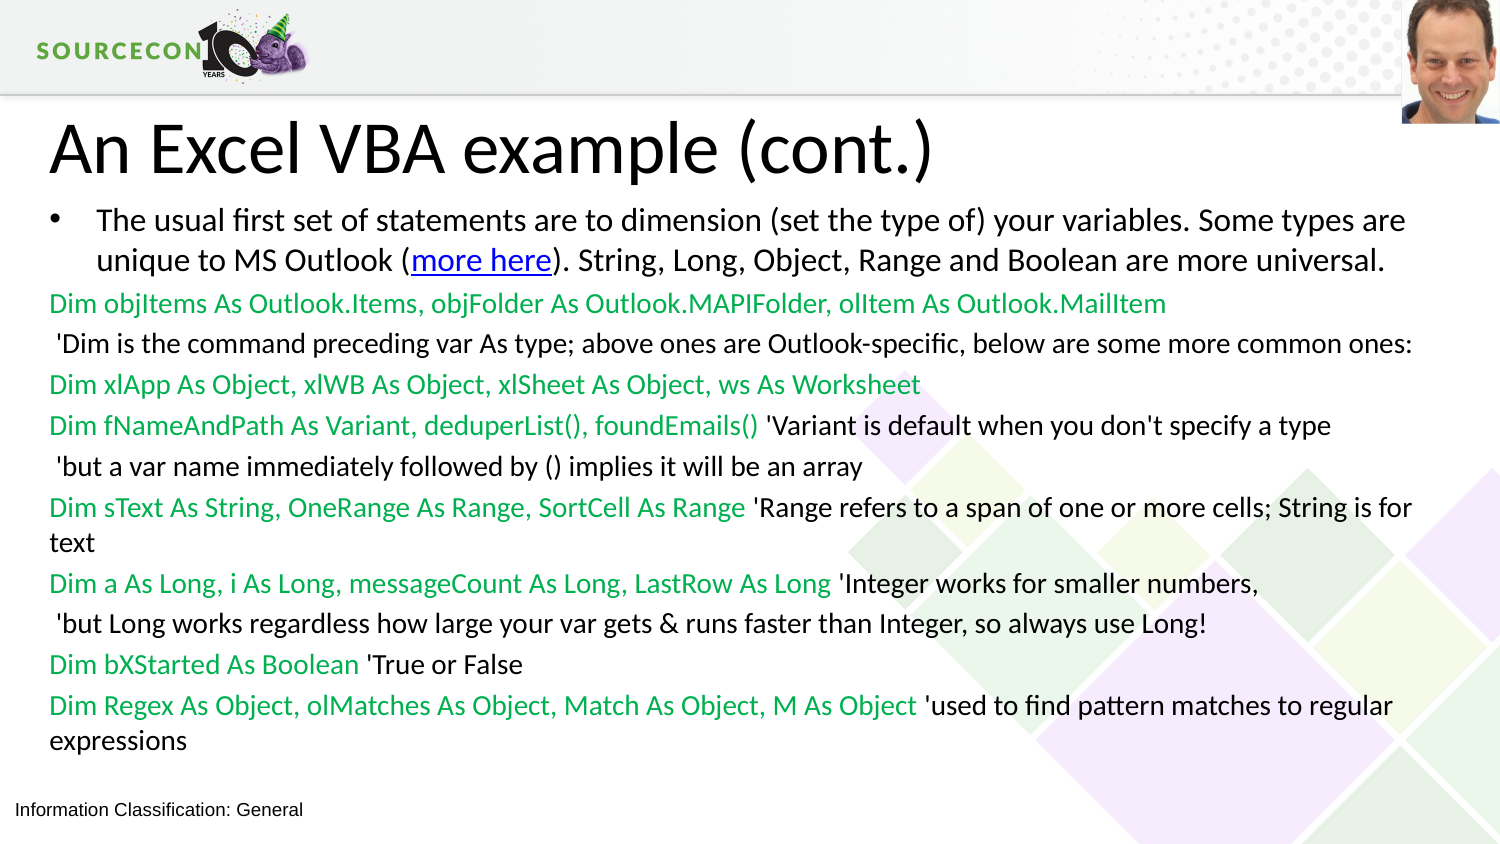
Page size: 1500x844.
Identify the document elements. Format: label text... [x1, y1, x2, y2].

title An Excel VBA example (cont.) [49, 98, 1367, 192]
subtitle The usual first set of statements are to dimension (set the type of) your variables. Some types are unique to MS Outlook (more here). String, Long, Object, Range and Boolean are more universal. Dim objItems As Outlook.Items, objFolder As Outlook.MAPIFolder, olItem As Outlook.MailItem 'Dim is the command preceding var As type; above ones are Outlook-specific, below are some more common ones: Dim xlApp As Object, xlWB As Object, xlSheet As Object, ws As Worksheet Dim fNameAndPath As Variant, deduperList(), foundEmails() 'Variant is default when you don't specify a type 'but a var name immediately followed by () implies it will be an array Dim sText As String, OneRange As Range, SortCell As Range 'Range refers to a span of one or more cells; String is for text Dim a As Long, i As Long, messageCount As Long, LastRow As Long 'Integer works for smaller numbers, 'but Long works regardless how large your var gets & runs faster than Integer, so always use Long! Dim bXStarted As Boolean 'True or False Dim Regex As Object, olMatches As Object, Match As Object, M As Object 'used to find pattern matches to regular expressions [49, 198, 1461, 779]
picture [0, 0, 1500, 844]
